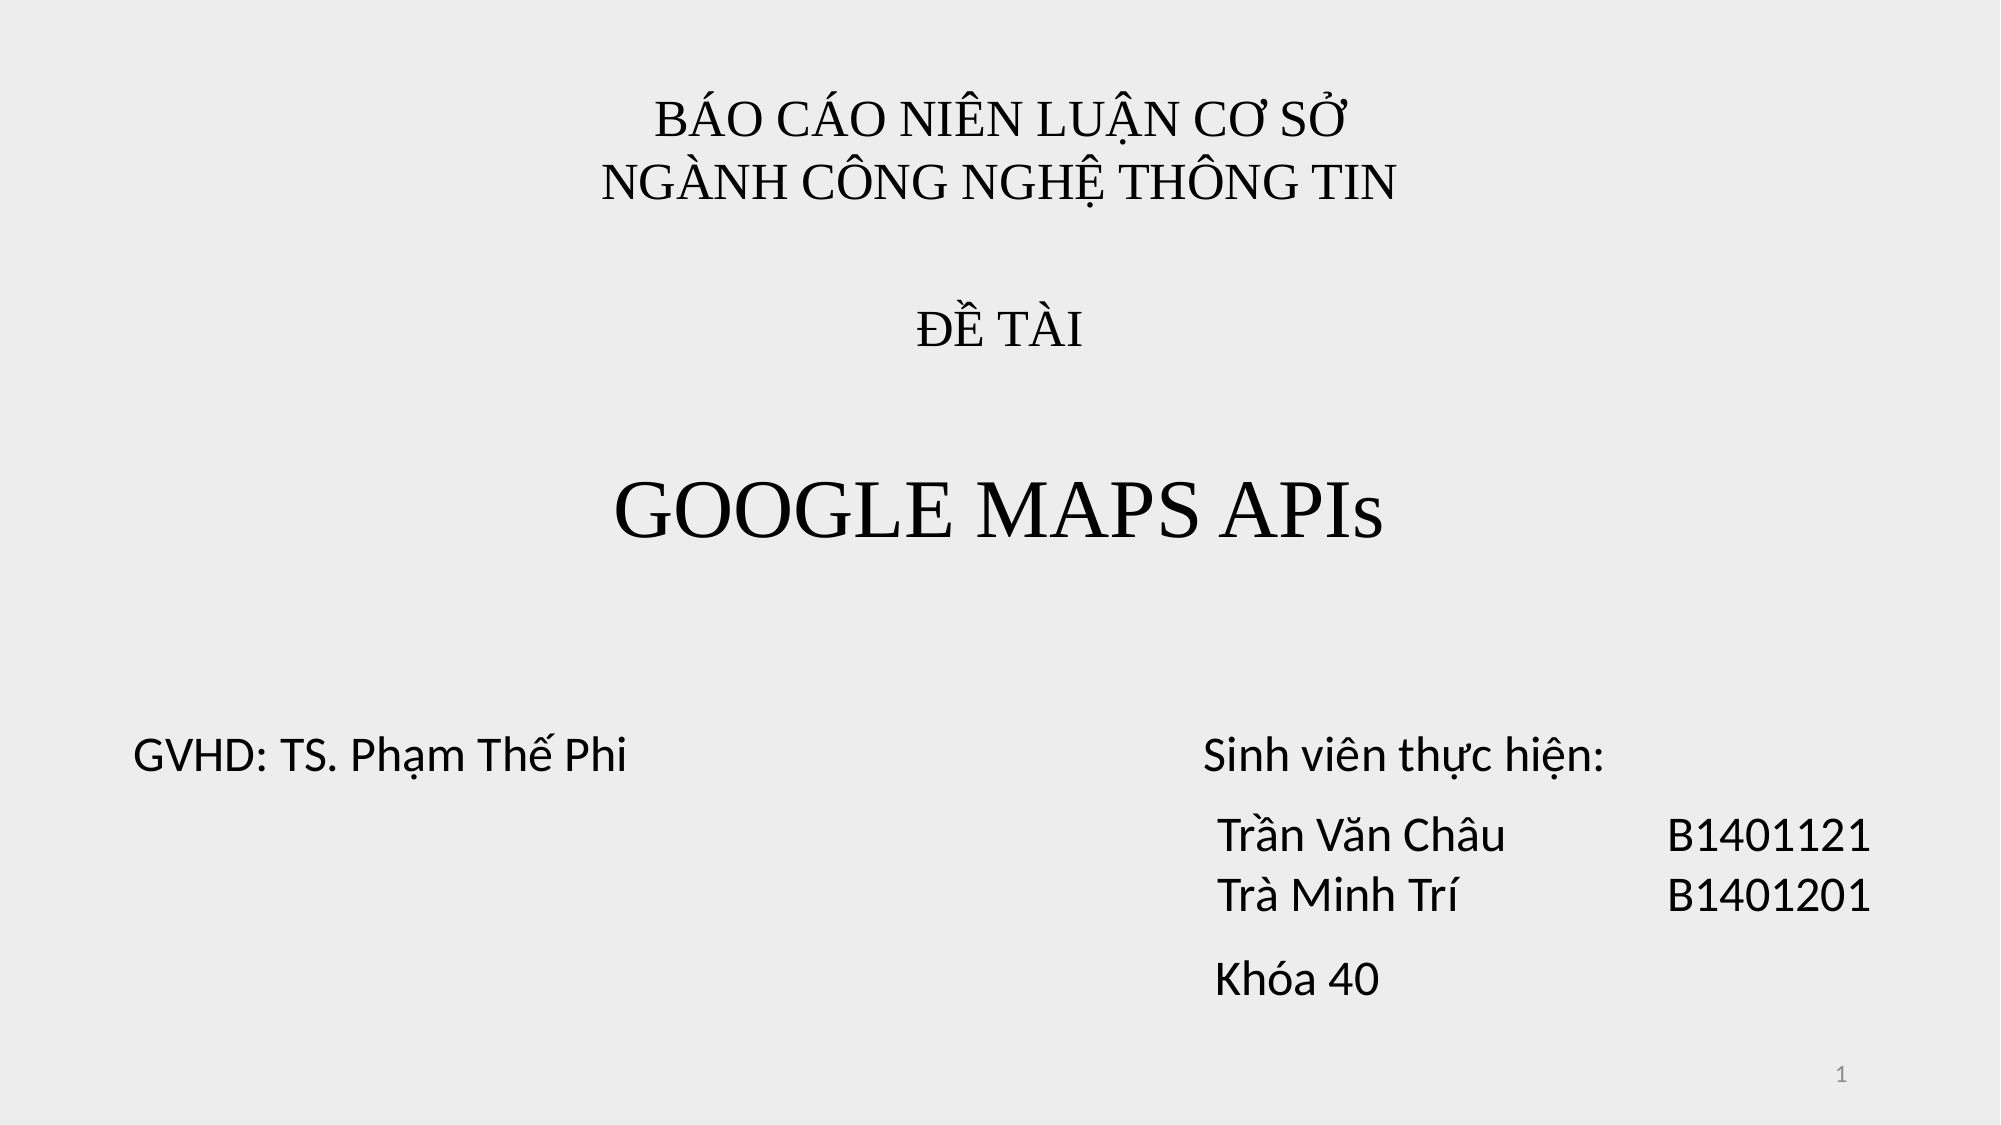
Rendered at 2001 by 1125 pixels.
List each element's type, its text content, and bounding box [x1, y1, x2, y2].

text_box GVHD: TS. Phạm Thế Phi [119, 714, 644, 789]
text_box BÁO CÁO NIÊN LUẬN CƠ SỞ NGÀNH CÔNG NGHỆ THÔNG TIN [586, 77, 1414, 218]
text_box GOOGLE MAPS APIs [599, 446, 1401, 562]
text_box Trần Văn Châu B1401121 Trà Minh Trí B1401201 [1202, 794, 1887, 930]
text_box Sinh viên thực hiện: [1189, 714, 1622, 789]
text_box Khóa 40 [1200, 937, 1395, 1013]
text_box ĐỀ TÀI [901, 287, 1099, 365]
slide_number 1 [1412, 1042, 1863, 1103]
